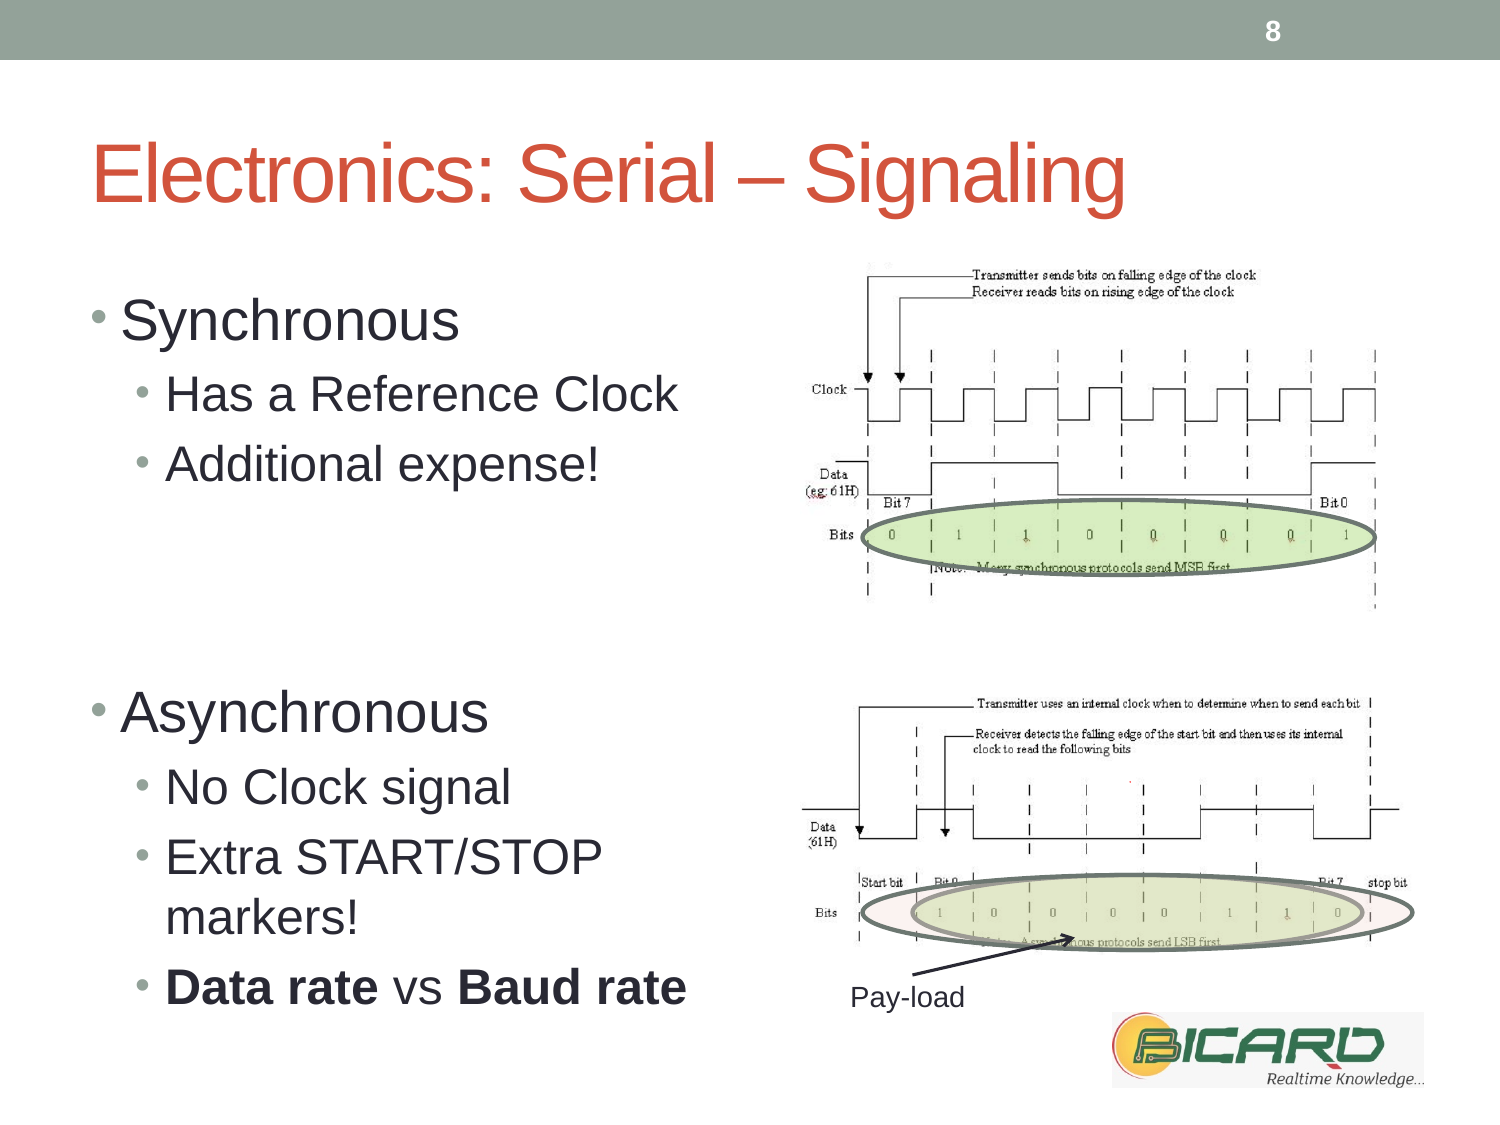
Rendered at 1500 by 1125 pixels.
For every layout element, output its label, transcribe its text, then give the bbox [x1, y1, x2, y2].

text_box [912, 937, 1076, 976]
list Synchronous Has a Reference Clock Additional expense! Asynchronous No Clock signal Extra START/STOP markers! Data rate vs Baud rate [75, 274, 738, 1049]
picture [799, 689, 1413, 963]
slide_number 8 [1250, 3, 1425, 57]
picture [1112, 1012, 1424, 1088]
picture [799, 262, 1398, 613]
title Electronics: Serial – Signaling [75, 87, 1425, 250]
text_box Pay-load [835, 973, 981, 1021]
